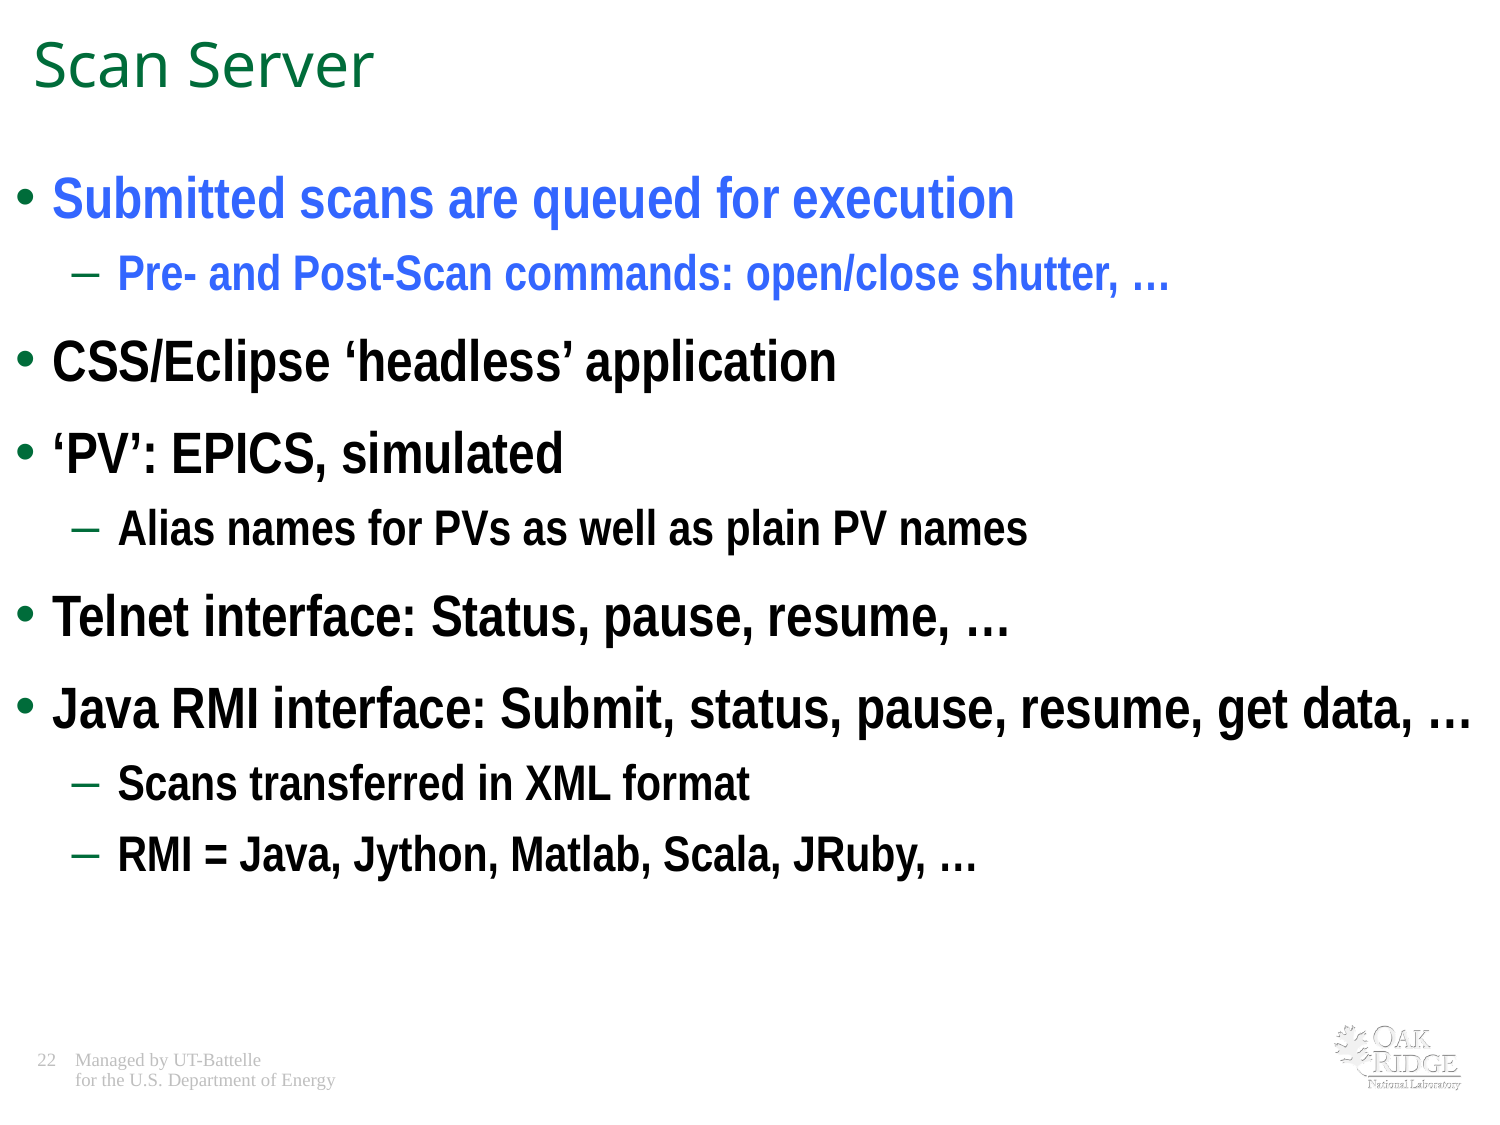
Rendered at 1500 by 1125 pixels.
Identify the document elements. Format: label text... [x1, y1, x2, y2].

list Submitted scans are queued for execution Pre- and Post-Scan commands: open/close shutter, … CSS/Eclipse ‘headless’ application ‘PV’: EPICS, simulated Alias names for PVs as well as plain PV names Telnet interface: Status, pause, resume, … Java RMI interface: Submit, status, pause, resume, get data, … Scans transferred in XML format RMI = Java, Jython, Matlab, Scala, JRuby, … [0, 160, 1500, 992]
title Scan Server [17, 28, 1369, 111]
picture [1325, 1019, 1472, 1095]
